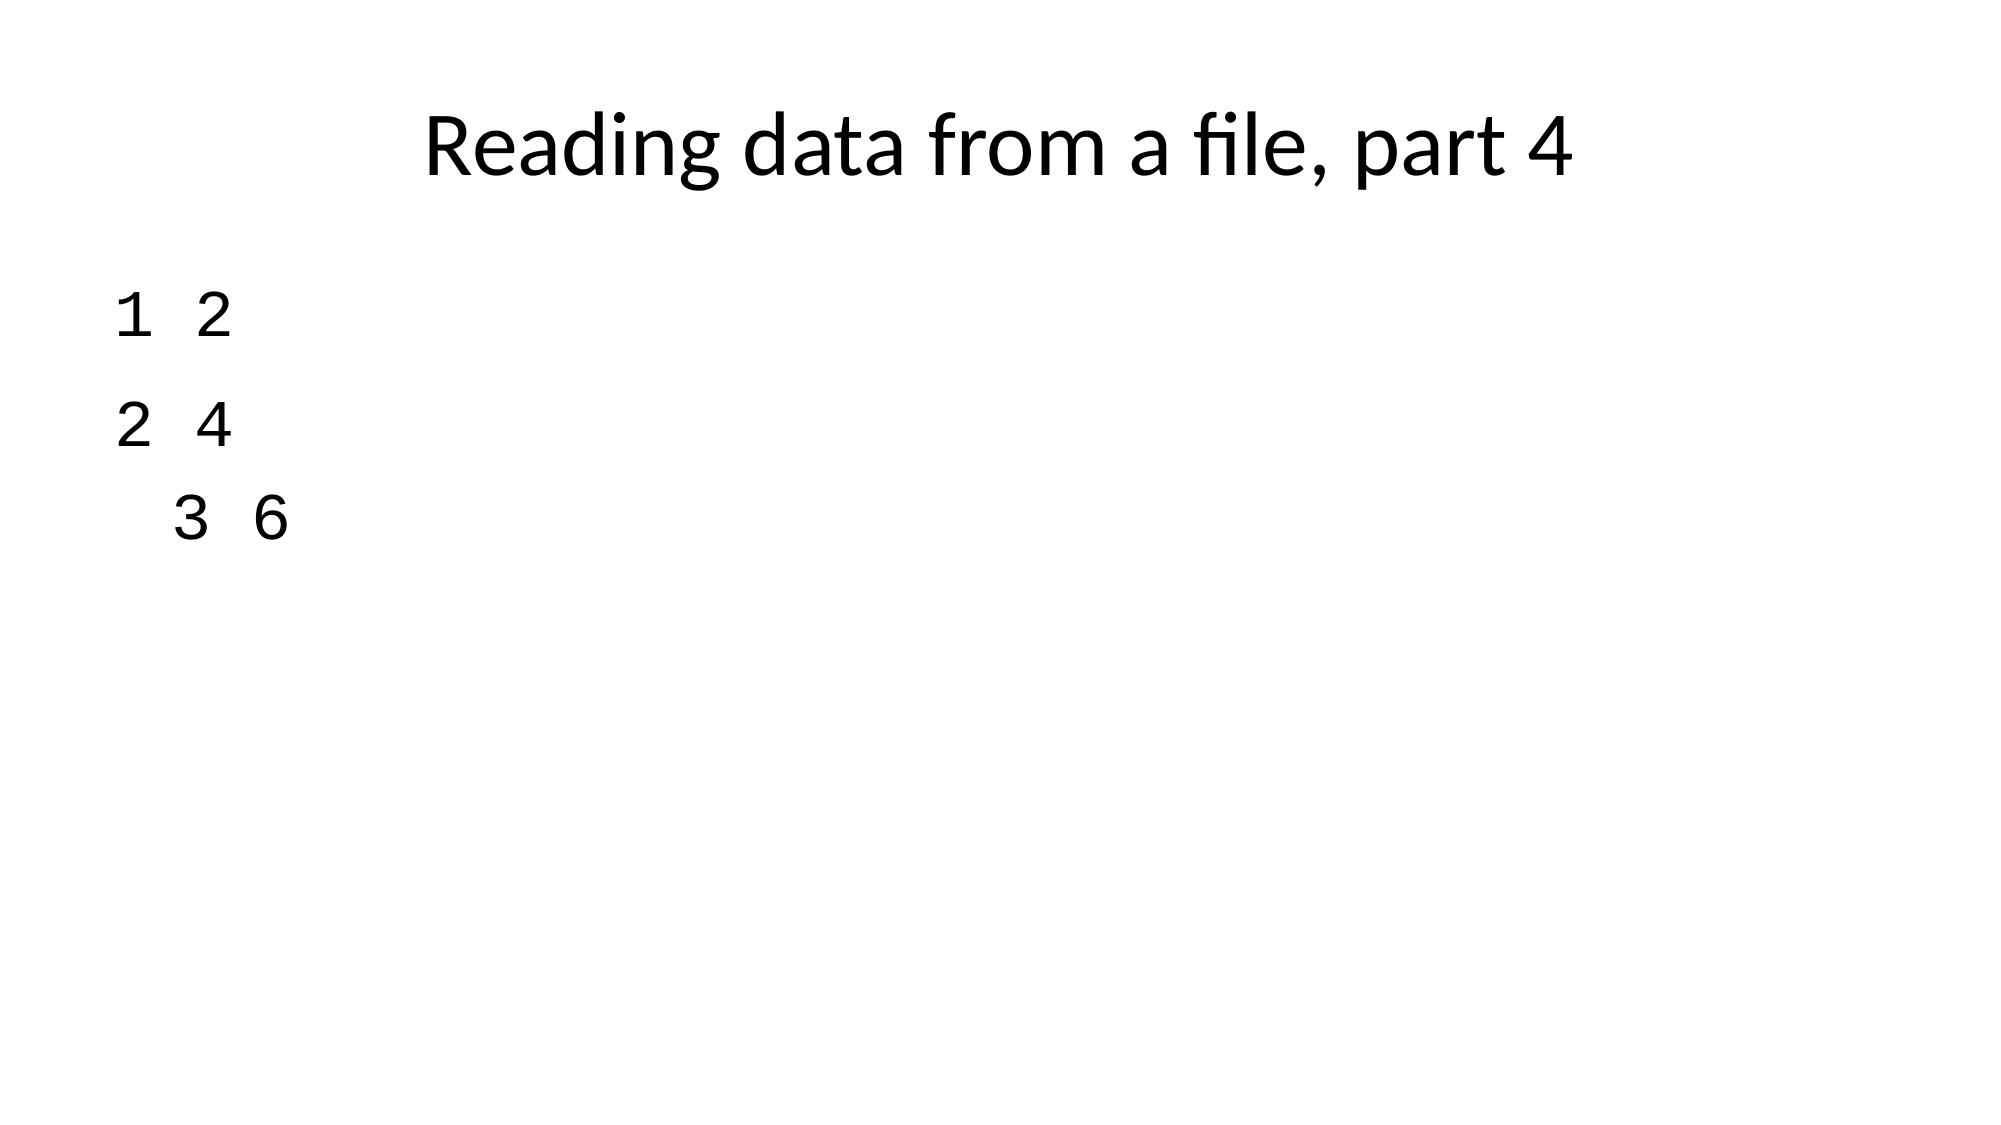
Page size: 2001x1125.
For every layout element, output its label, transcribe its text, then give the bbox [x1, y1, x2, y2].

title Reading data from a file, part 4 [99, 45, 1900, 233]
list 1 2 2 4 3 6 [99, 262, 1900, 1005]
